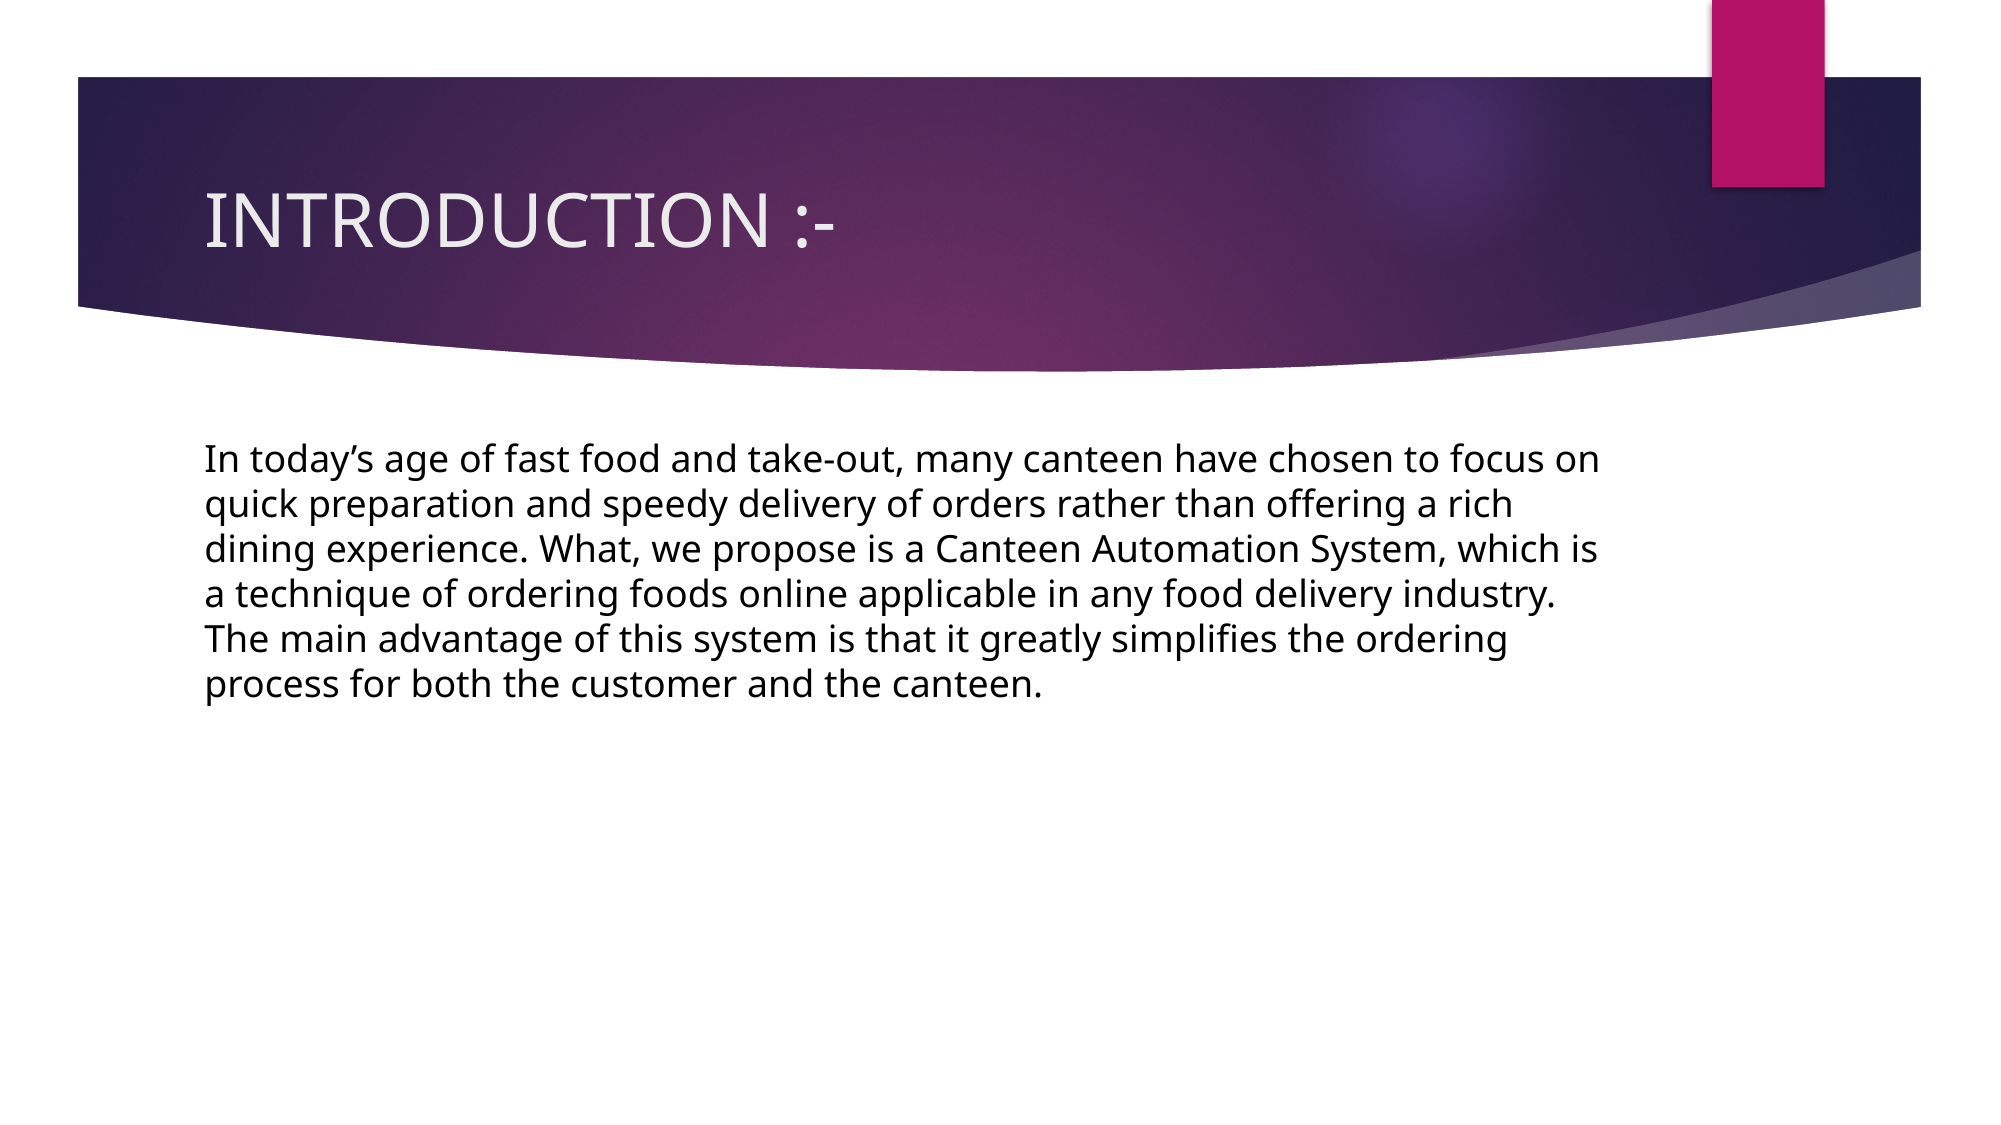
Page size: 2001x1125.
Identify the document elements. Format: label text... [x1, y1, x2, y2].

title INTRODUCTION :- [189, 159, 1627, 276]
list In today’s age of fast food and take-out, many canteen have chosen to focus on quick preparation and speedy delivery of orders rather than offering a rich dining experience. What, we propose is a Canteen Automation System, which is a technique of ordering foods online applicable in any food delivery industry. The main advantage of this system is that it greatly simplifies the ordering process for both the customer and the canteen. [189, 427, 1638, 988]
picture [79, 78, 1920, 371]
